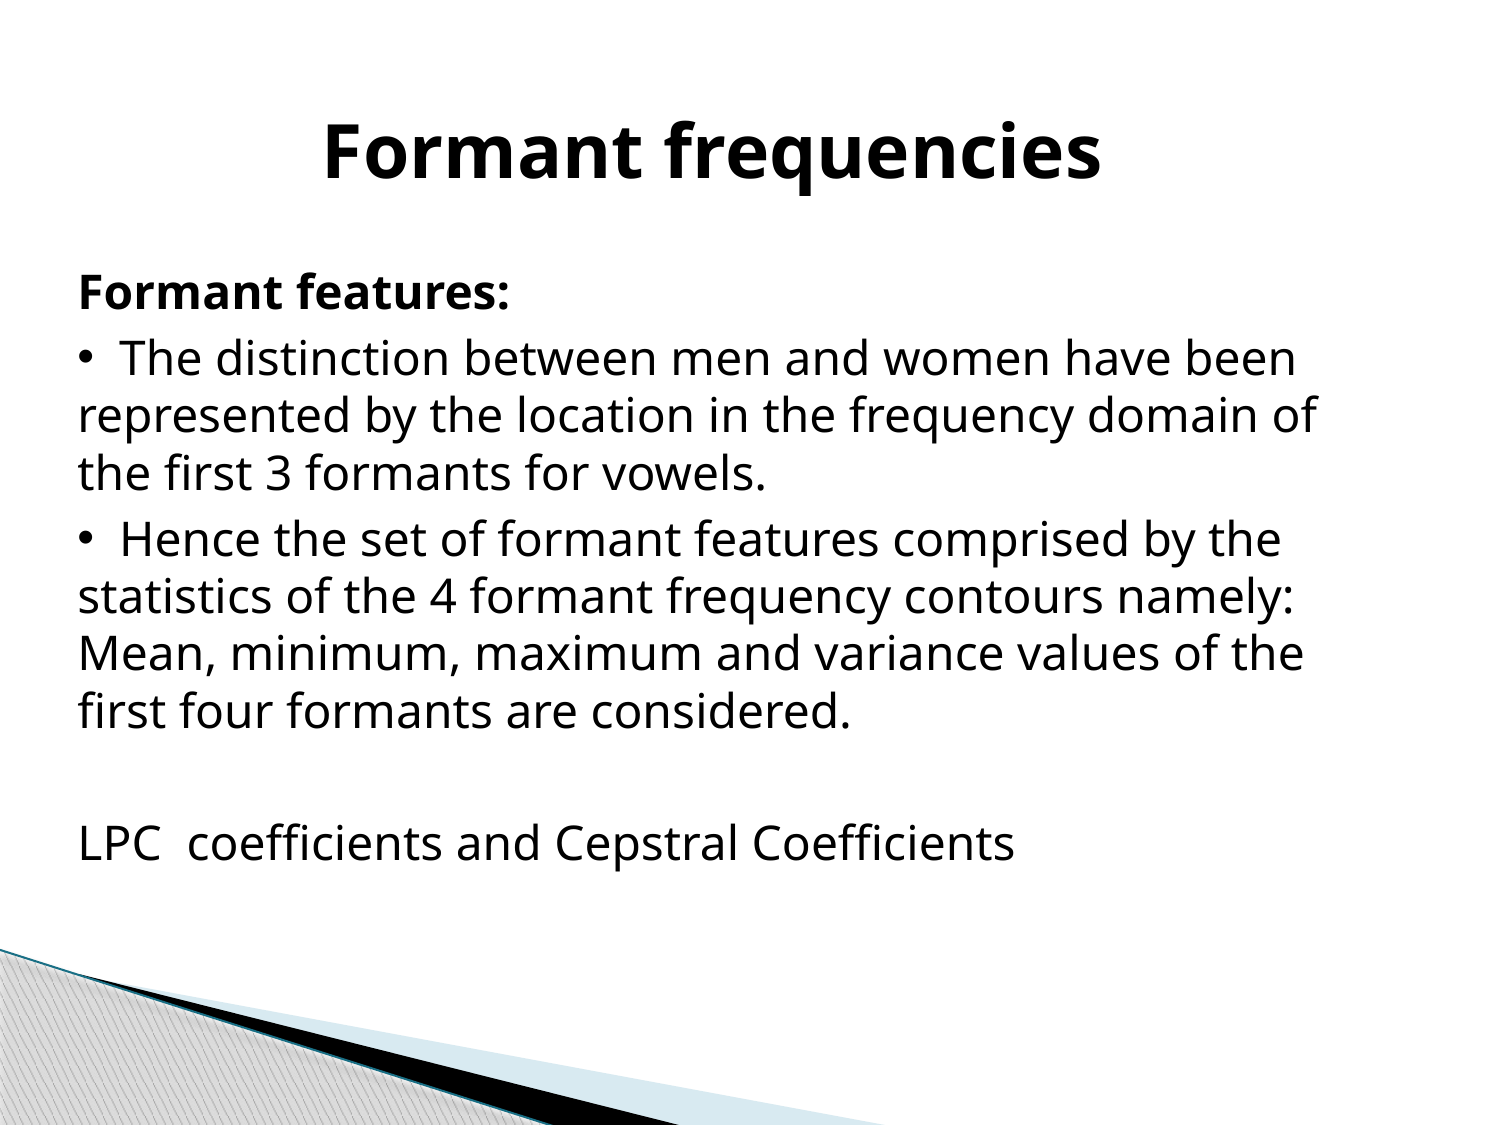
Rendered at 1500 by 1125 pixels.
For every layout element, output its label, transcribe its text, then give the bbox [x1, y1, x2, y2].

title Formant frequencies [37, 0, 1388, 209]
list Formant features: The distinction between men and women have been represented by the location in the frequency domain of the first 3 formants for vowels. Hence the set of formant features comprised by the statistics of the 4 formant frequency contours namely: Mean, minimum, maximum and variance values of the first four formants are considered. LPC coefficients and Cepstral Coefficients [62, 246, 1413, 951]
